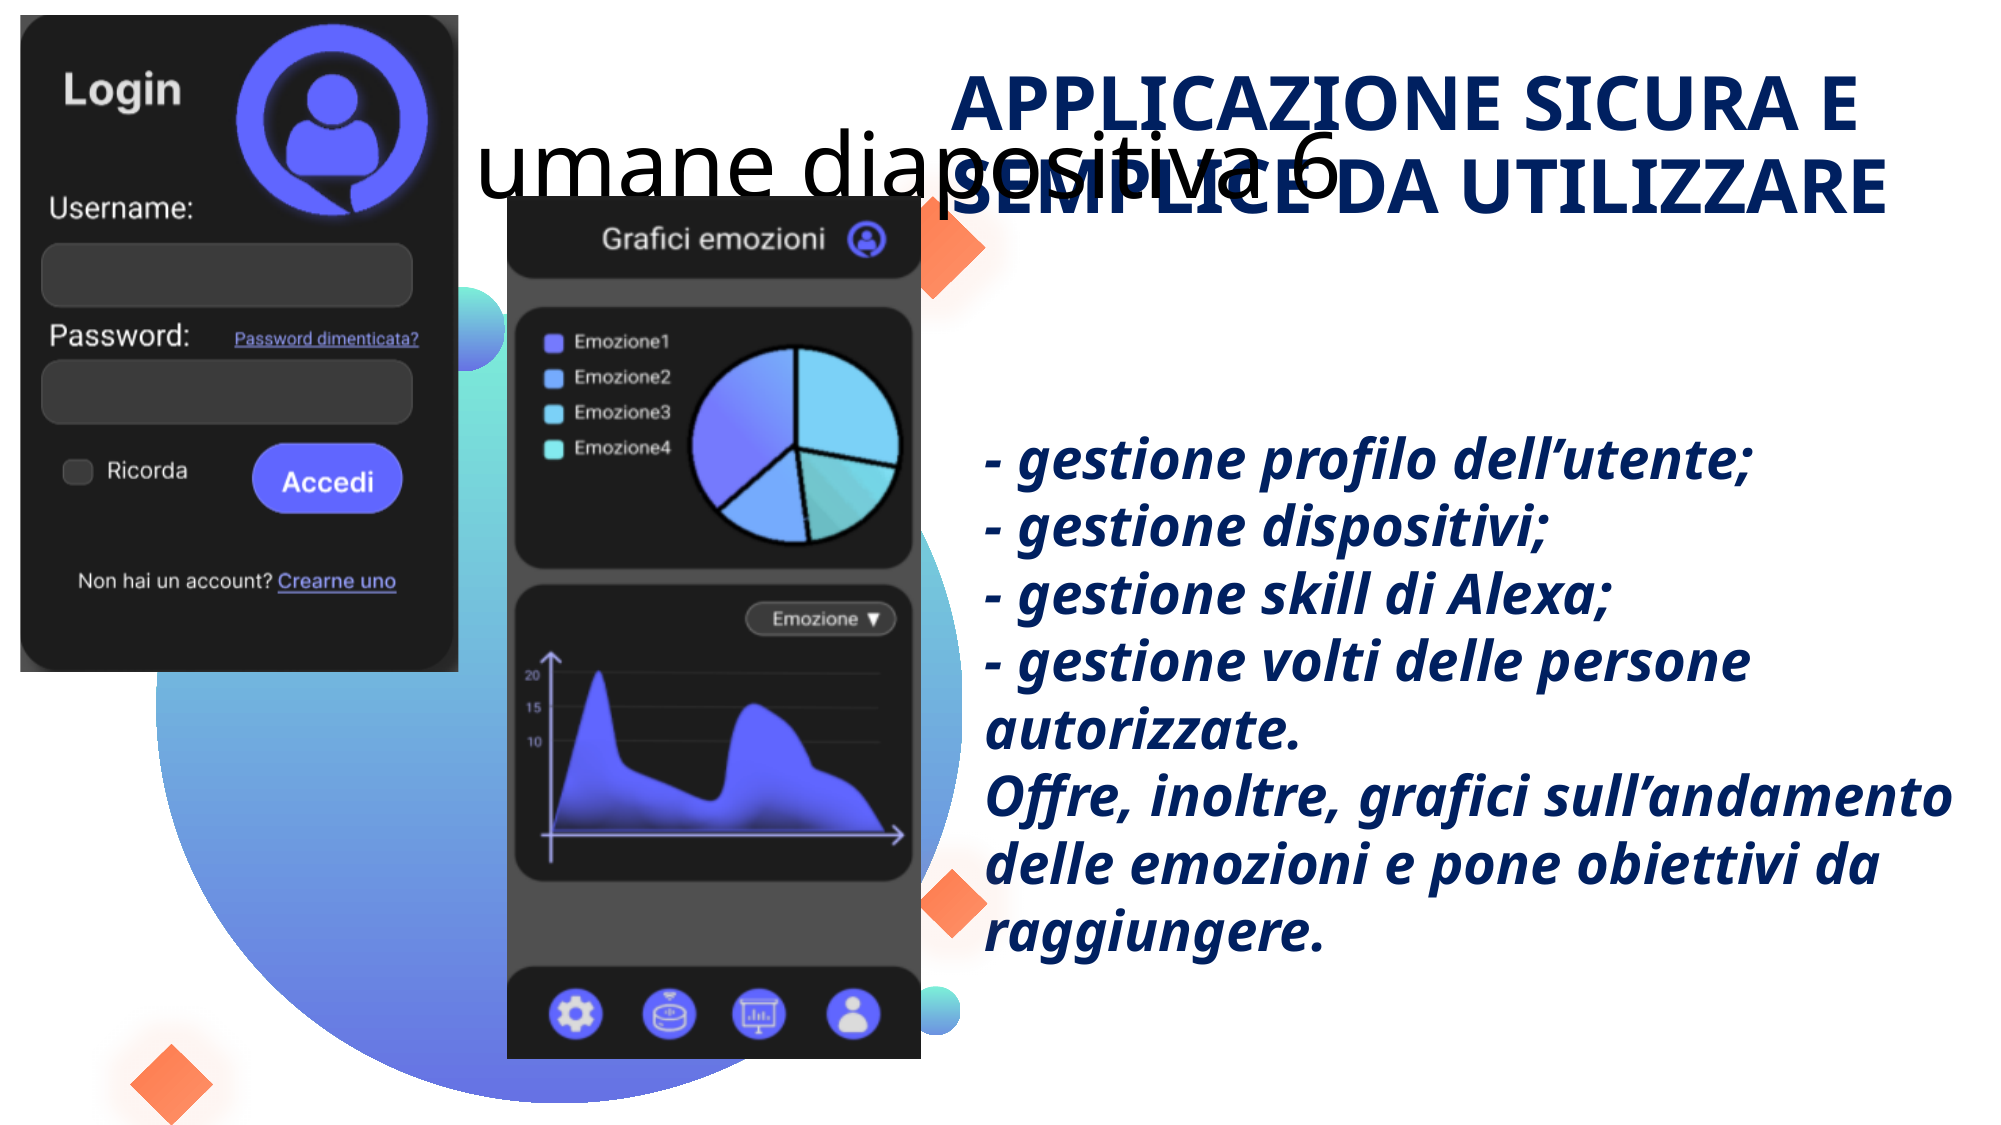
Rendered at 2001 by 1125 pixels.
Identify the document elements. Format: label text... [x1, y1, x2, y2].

picture [20, 15, 459, 672]
text_box APPLICAZIONE SICURA E SEMPLICE DA UTILIZZARE [1863, 62, 1965, 220]
text_box - gestione profilo dell’utente; - gestione dispositivi; - gestione skill di Alexa; - gestione volti delle persone autorizzate. Offre, inoltre, grafici sull’andamento delle emozioni e pone obiettivi da raggiungere. [988, 423, 1998, 964]
title Risorse umane diapositiva 6 [459, 59, 1863, 278]
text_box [130, 196, 988, 1125]
picture [507, 196, 921, 1059]
